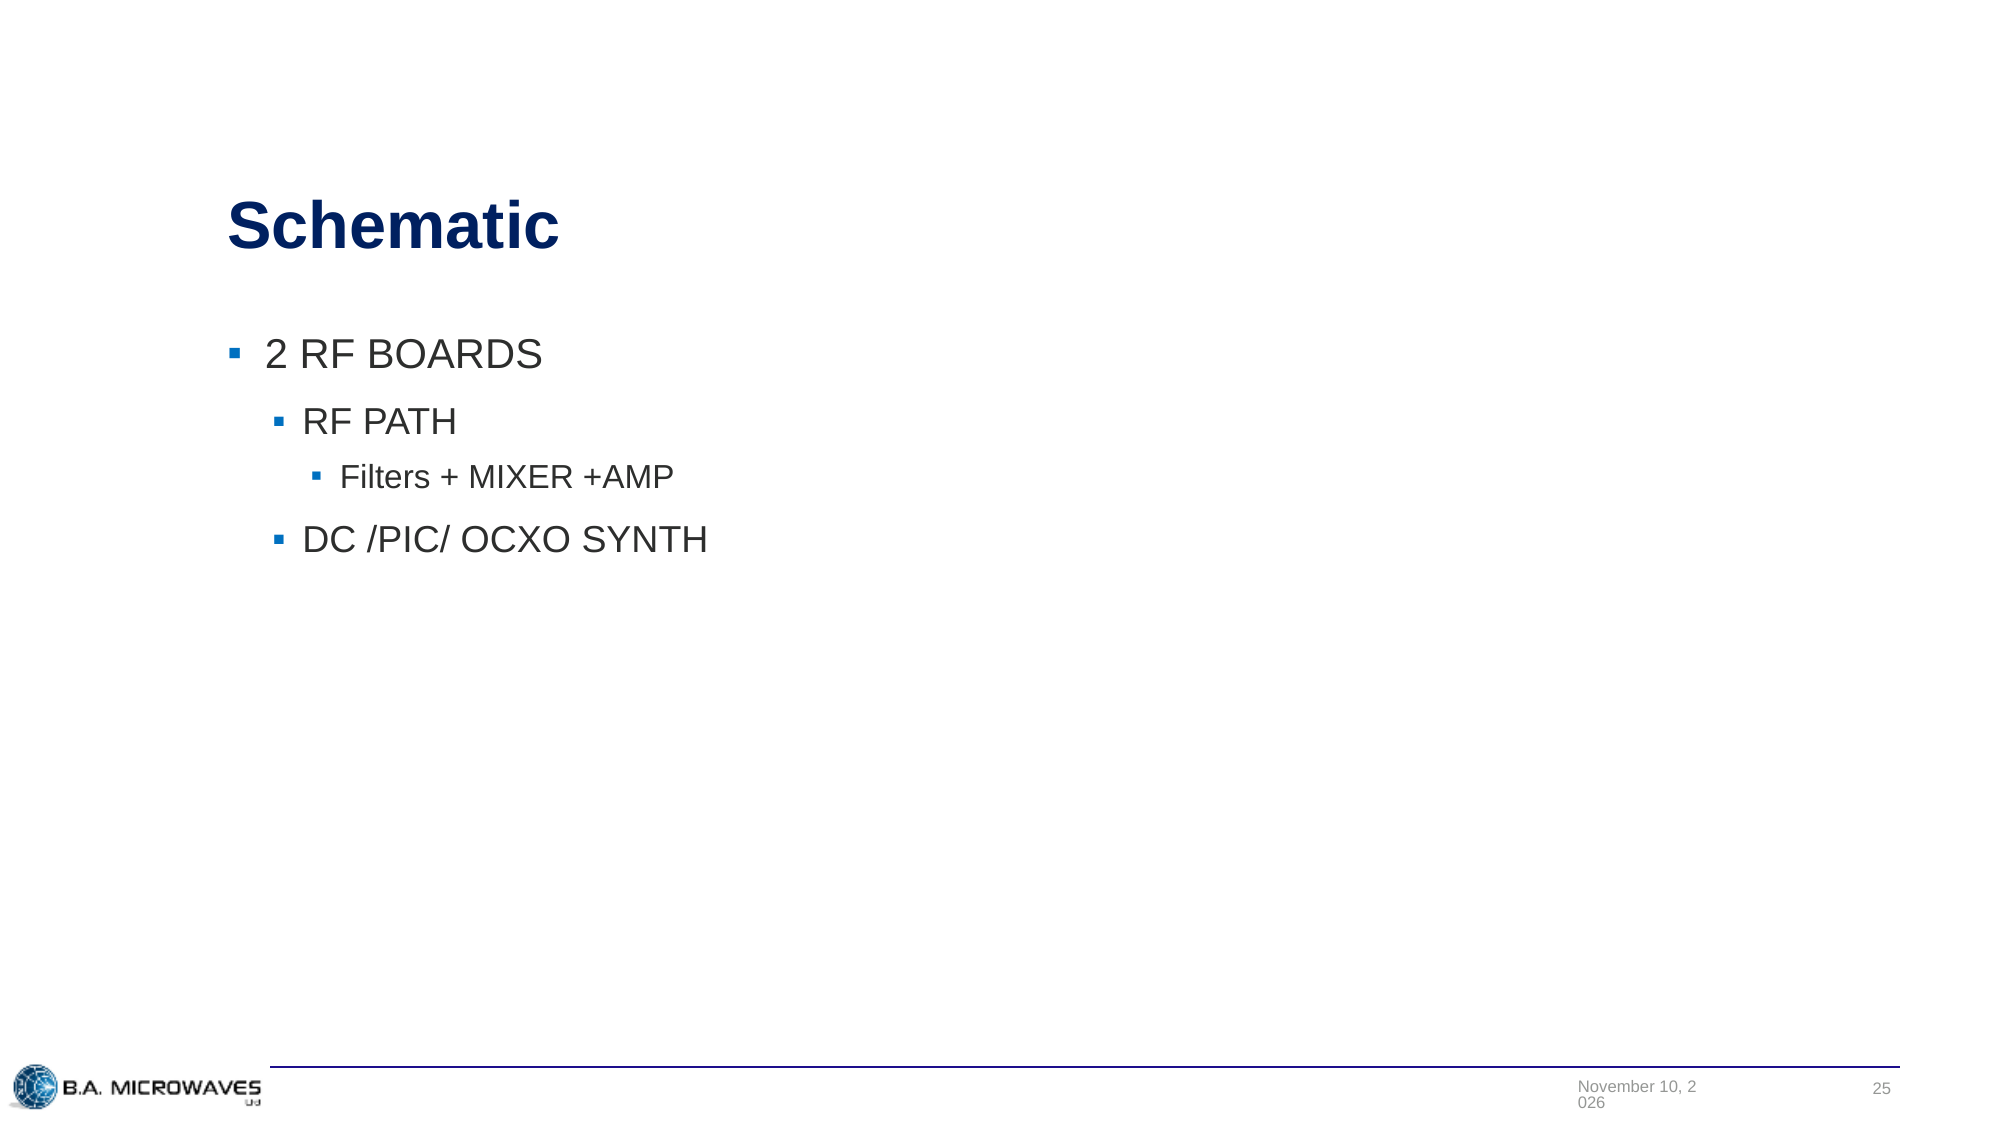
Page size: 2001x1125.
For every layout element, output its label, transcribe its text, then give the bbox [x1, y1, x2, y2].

list 2 RF BOARDS RF PATH Filters + MIXER +AMP DC /PIC/ OCXO SYNTH [212, 324, 1788, 950]
title Schematic [212, 82, 1788, 271]
picture [0, 1049, 270, 1122]
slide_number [1563, 1068, 1716, 1105]
